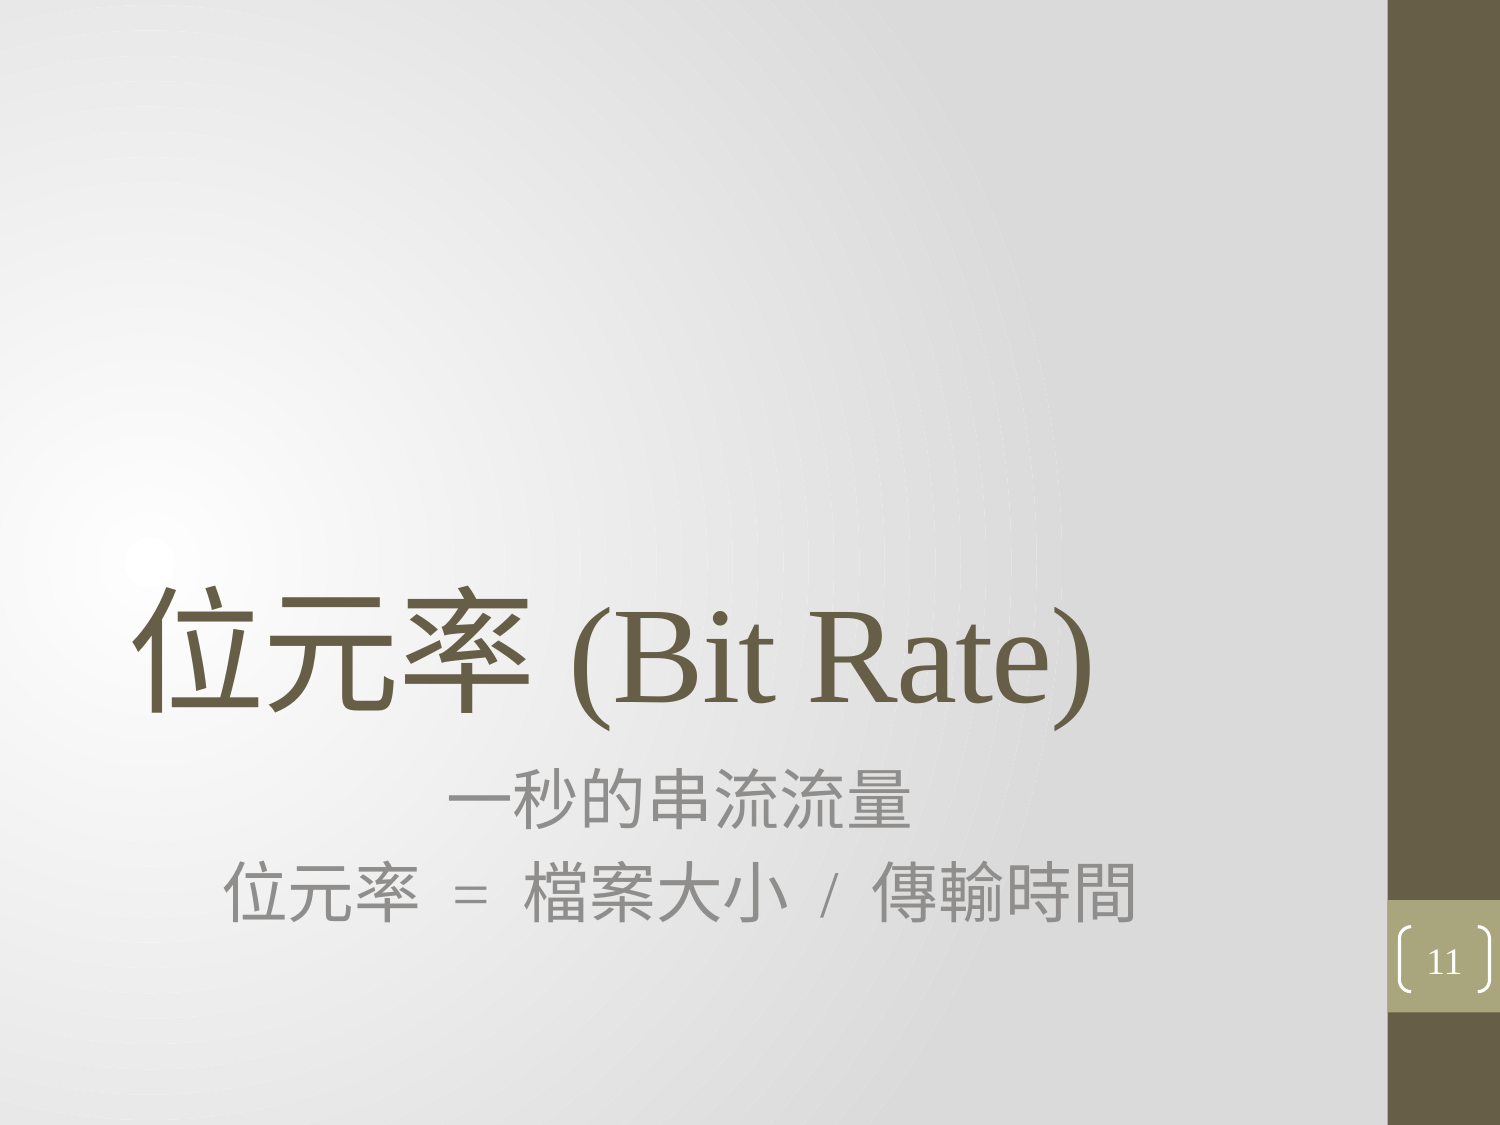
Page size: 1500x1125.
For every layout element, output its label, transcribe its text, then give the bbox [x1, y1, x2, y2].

title 位元率(Bit Rate) [112, 312, 1350, 738]
slide_number 11 [1397, 925, 1492, 994]
subtitle 一秒的串流流量 位元率 = 檔案大小 / 傳輸時間 [112, 750, 1173, 925]
